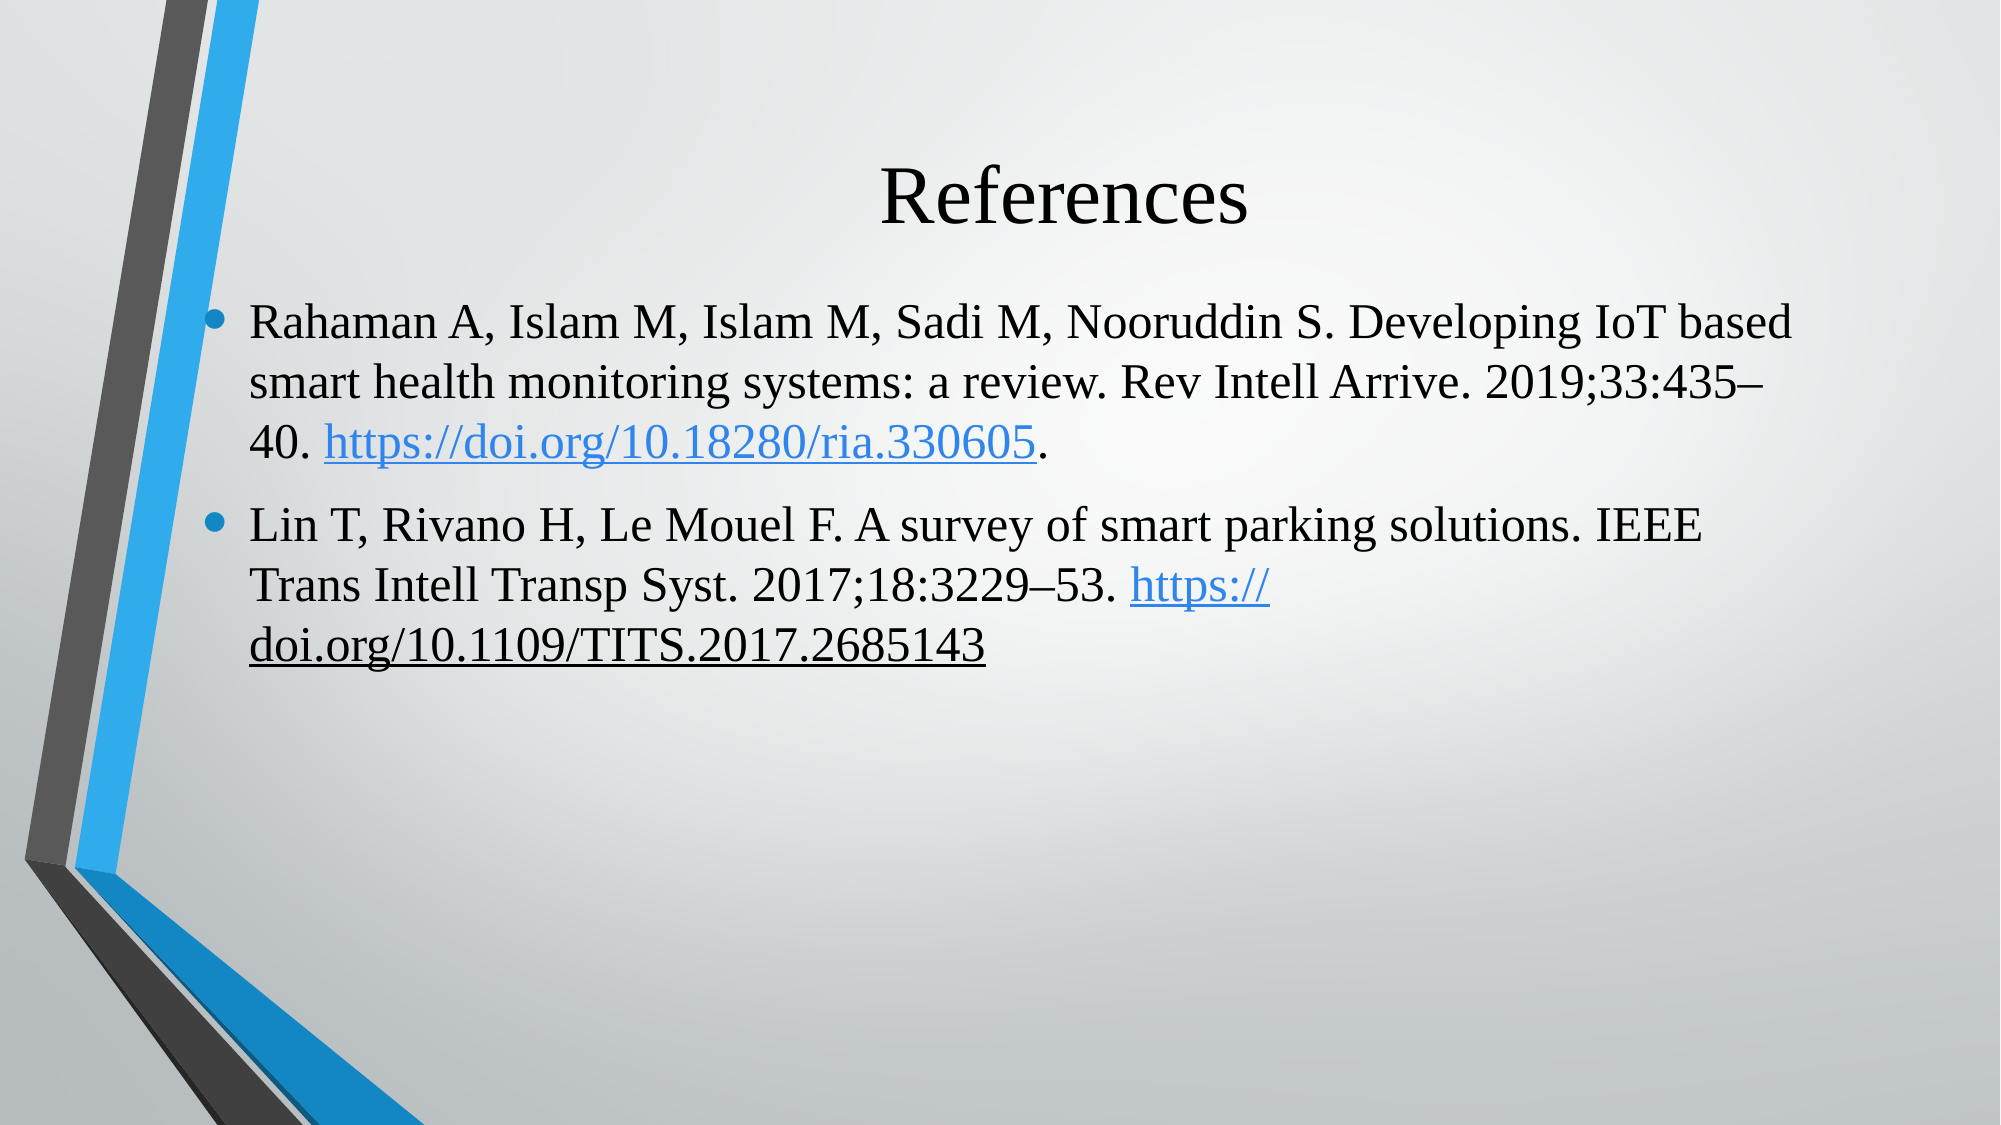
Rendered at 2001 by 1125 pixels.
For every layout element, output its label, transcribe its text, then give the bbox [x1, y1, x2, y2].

title References [243, 112, 1887, 268]
list Rahaman A, Islam M, Islam M, Sadi M, Nooruddin S. Developing IoT based smart health monitoring systems: a review. Rev Intell Arrive. 2019;33:435–40. https://doi.org/10.18280/ria.330605. Lin T, Rivano H, Le Mouel F. A survey of smart parking solutions. IEEE Trans Intell Transp Syst. 2017;18:3229–53. https://doi.org/10.1109/TITS.2017.2685143 [187, 306, 1813, 819]
